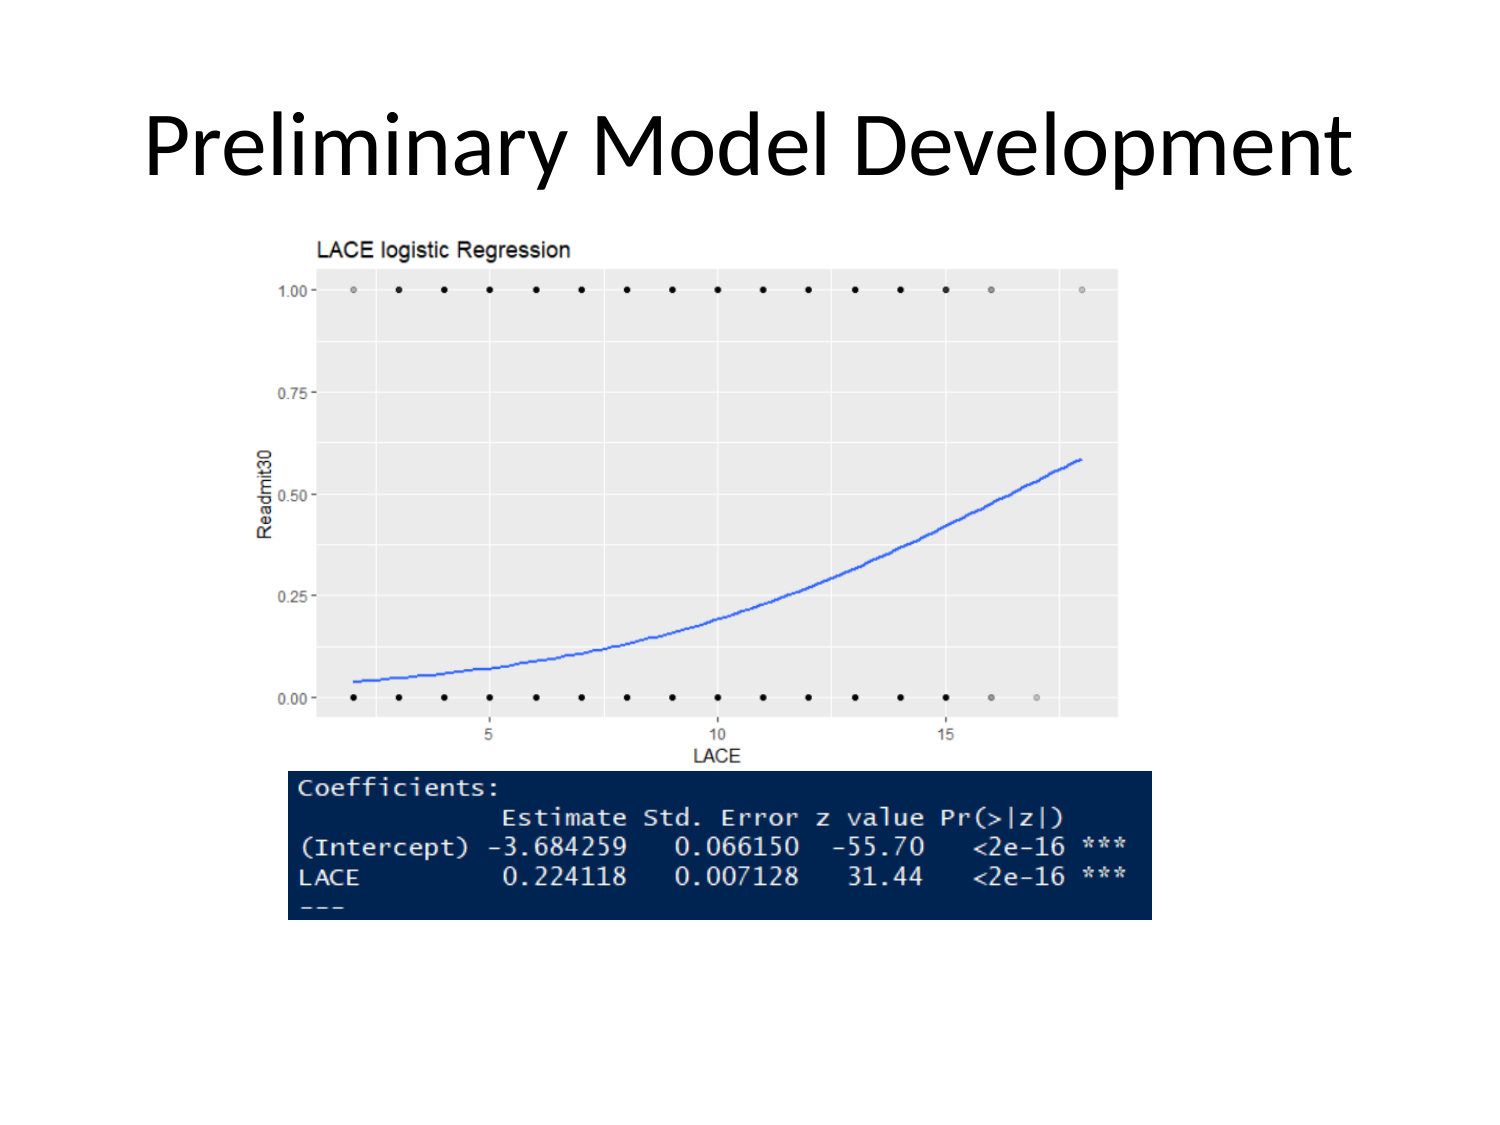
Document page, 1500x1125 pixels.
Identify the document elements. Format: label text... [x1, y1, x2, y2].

title Preliminary Model Development [75, 45, 1425, 233]
picture [249, 232, 1152, 921]
